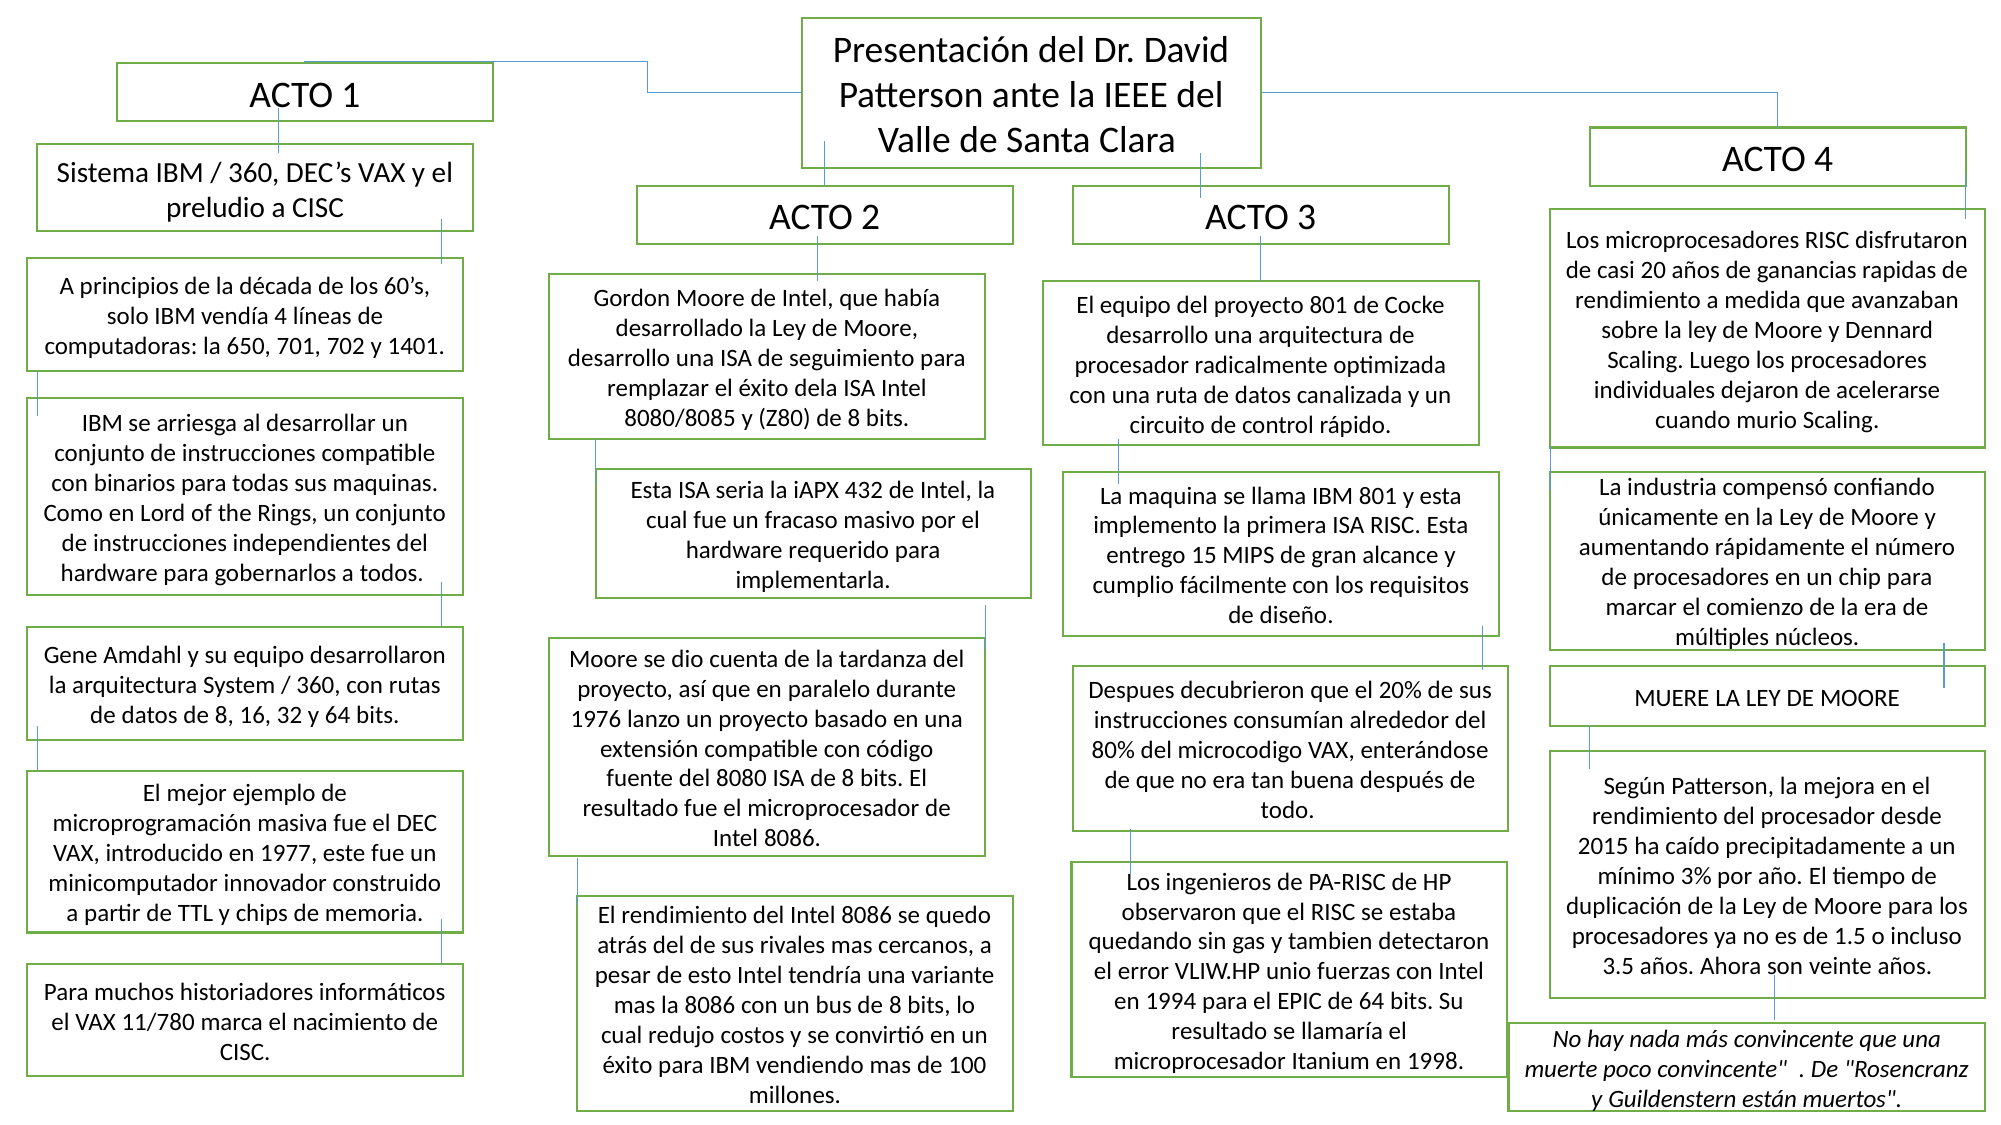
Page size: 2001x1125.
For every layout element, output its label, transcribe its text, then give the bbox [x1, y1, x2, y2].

text_box ACTO 3 [1072, 185, 1450, 245]
text_box Moore se dio cuenta de la tardanza del proyecto, así que en paralelo durante 1976 lanzo un proyecto basado en una extensión compatible con código fuente del 8080 ISA de 8 bits. El resultado fue el microprocesador de Intel 8086. [548, 637, 986, 857]
text_box Sistema IBM / 360, DEC’s VAX y el preludio a CISC [36, 143, 474, 232]
text_box Gene Amdahl y su equipo desarrollaron la arquitectura System / 360, con rutas de datos de 8, 16, 32 y 64 bits. [26, 626, 464, 741]
text_box Presentación del Dr. David Patterson ante la IEEE del Valle de Santa Clara [801, 17, 1262, 169]
text_box El rendimiento del Intel 8086 se quedo atrás del de sus rivales mas cercanos, a pesar de esto Intel tendría una variante mas la 8086 con un bus de 8 bits, lo cual redujo costos y se convirtió en un éxito para IBM vendiendo mas de 100 millones. [576, 895, 1014, 1112]
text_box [1501, 0, 1537, 369]
text_box La maquina se llama IBM 801 y esta implemento la primera ISA RISC. Esta entrego 15 MIPS de gran alcance y cumplio fácilmente con los requisitos de diseño. [1062, 471, 1500, 637]
text_box El equipo del proyecto 801 de Cocke desarrollo una arquitectura de procesador radicalmente optimizada con una ruta de datos canalizada y un circuito de control rápido. [1042, 280, 1480, 446]
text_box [538, 0, 569, 327]
text_box La industria compensó confiando únicamente en la Ley de Moore y aumentando rápidamente el número de procesadores en un chip para marcar el comienzo de la era de múltiples núcleos. [1549, 471, 1986, 651]
text_box A principios de la década de los 60’s, solo IBM vendía 4 líneas de computadoras: la 650, 701, 702 y 1401. [26, 257, 464, 372]
text_box No hay nada más convincente que una muerte poco convincente" . De "Rosencranz y Guildenstern están muertos". [1507, 1022, 1986, 1112]
text_box ACTO 1 [116, 62, 494, 122]
text_box ACTO 2 [636, 185, 1014, 245]
text_box Esta ISA seria la iAPX 432 de Intel, la cual fue un fracaso masivo por el hardware requerido para implementarla. [595, 468, 1032, 599]
text_box El mejor ejemplo de microprogramación masiva fue el DEC VAX, introducido en 1977, este fue un minicomputador innovador construido a partir de TTL y chips de memoria. [26, 770, 464, 934]
text_box Para muchos historiadores informáticos el VAX 11/780 marca el nacimiento de CISC. [26, 963, 464, 1077]
text_box Los ingenieros de PA-RISC de HP observaron que el RISC se estaba quedando sin gas y tambien detectaron el error VLIW.HP unio fuerzas con Intel en 1994 para el EPIC de 64 bits. Su resultado se llamaría el microprocesador Itanium en 1998. [1070, 861, 1508, 1078]
text_box ACTO 4 [1589, 126, 1967, 187]
text_box Según Patterson, la mejora en el rendimiento del procesador desde 2015 ha caído precipitadamente a un mínimo 3% por año. El tiempo de duplicación de la Ley de Moore para los procesadores ya no es de 1.5 o incluso 3.5 años. Ahora son veinte años. [1549, 750, 1986, 999]
text_box Los microprocesadores RISC disfrutaron de casi 20 años de ganancias rapidas de rendimiento a medida que avanzaban sobre la ley de Moore y Dennard Scaling. Luego los procesadores individuales dejaron de acelerarse cuando murio Scaling. [1549, 208, 1986, 449]
text_box Despues decubrieron que el 20% de sus instrucciones consumían alrededor del 80% del microcodigo VAX, enterándose de que no era tan buena después de todo. [1072, 665, 1509, 832]
text_box Gordon Moore de Intel, que había desarrollado la Ley de Moore, desarrollo una ISA de seguimiento para remplazar el éxito dela ISA Intel 8080/8085 y (Z80) de 8 bits. [548, 273, 986, 440]
text_box IBM se arriesga al desarrollar un conjunto de instrucciones compatible con binarios para todas sus maquinas. Como en Lord of the Rings, un conjunto de instrucciones independientes del hardware para gobernarlos a todos. [26, 397, 464, 596]
text_box MUERE LA LEY DE MOORE [1549, 665, 1986, 727]
